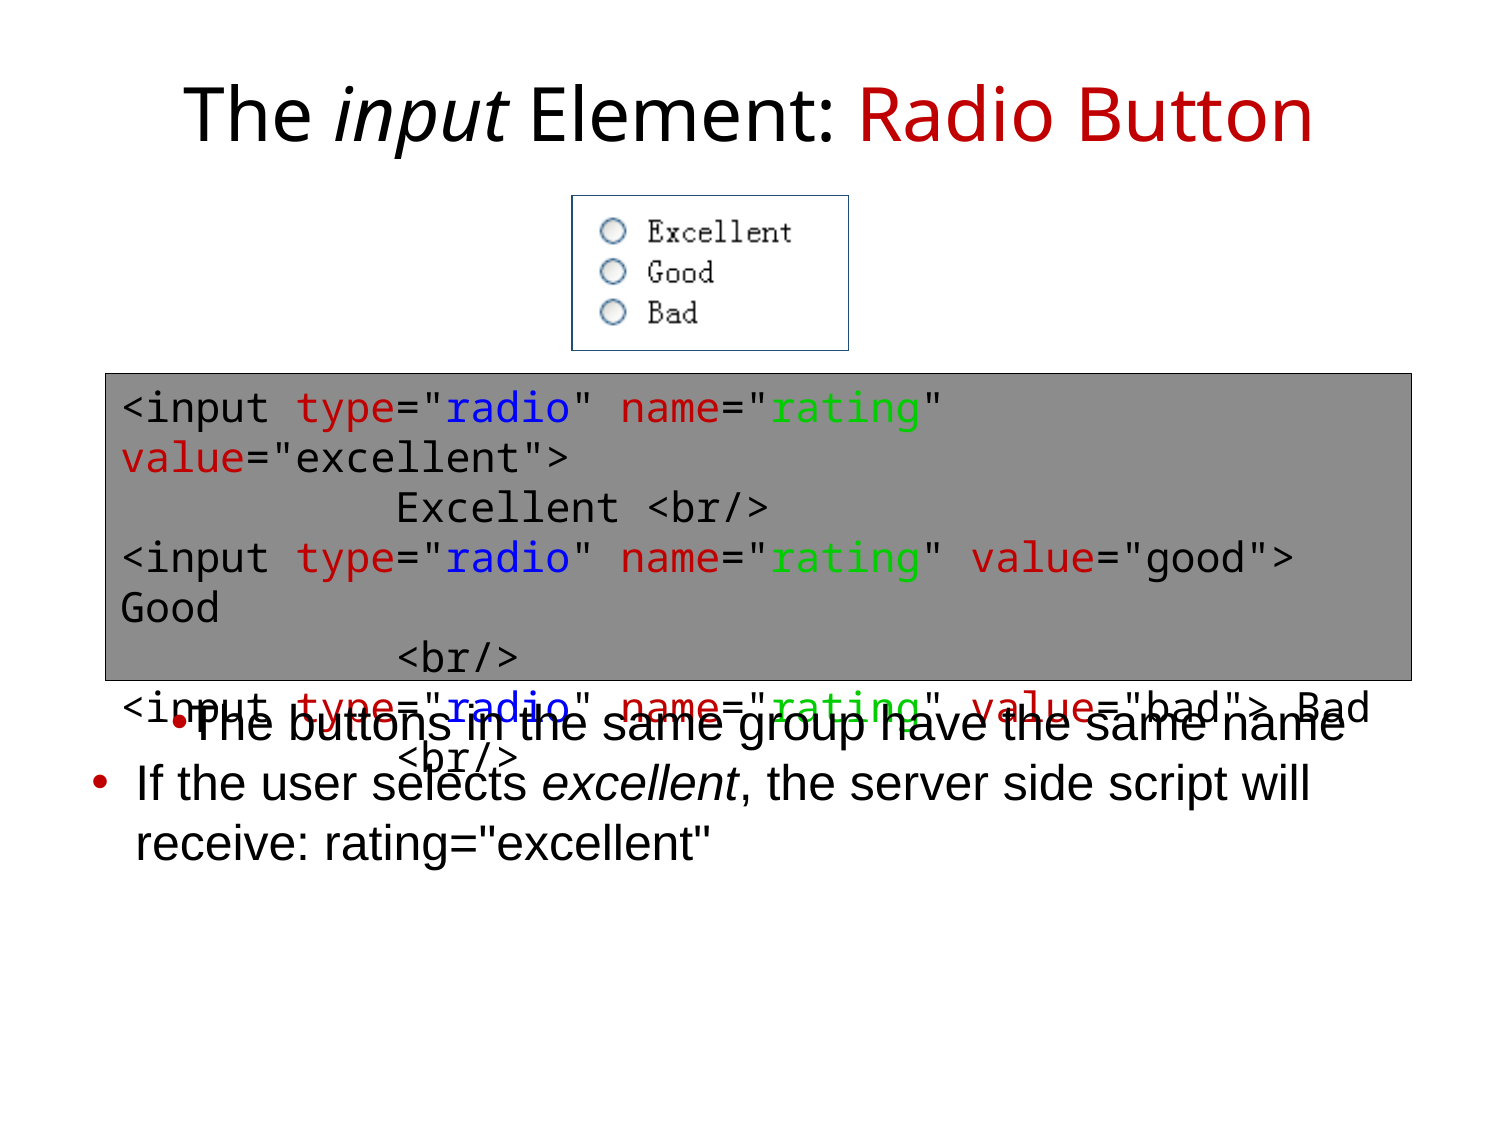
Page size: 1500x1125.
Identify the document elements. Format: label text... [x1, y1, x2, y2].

title The input Element: Radio Button [0, 58, 1500, 176]
picture [572, 196, 848, 350]
text_box The buttons in the same group have the same name If the user selects excellent, the server side script will receive: rating="excellent" [76, 683, 1472, 879]
text_box <input type="radio" name="rating" value="excellent"> Excellent <br/> <input type="radio" name="rating" value="good"> Good <br/> <input type="radio" name="rating" value="bad"> Bad <br/> [105, 373, 1412, 681]
